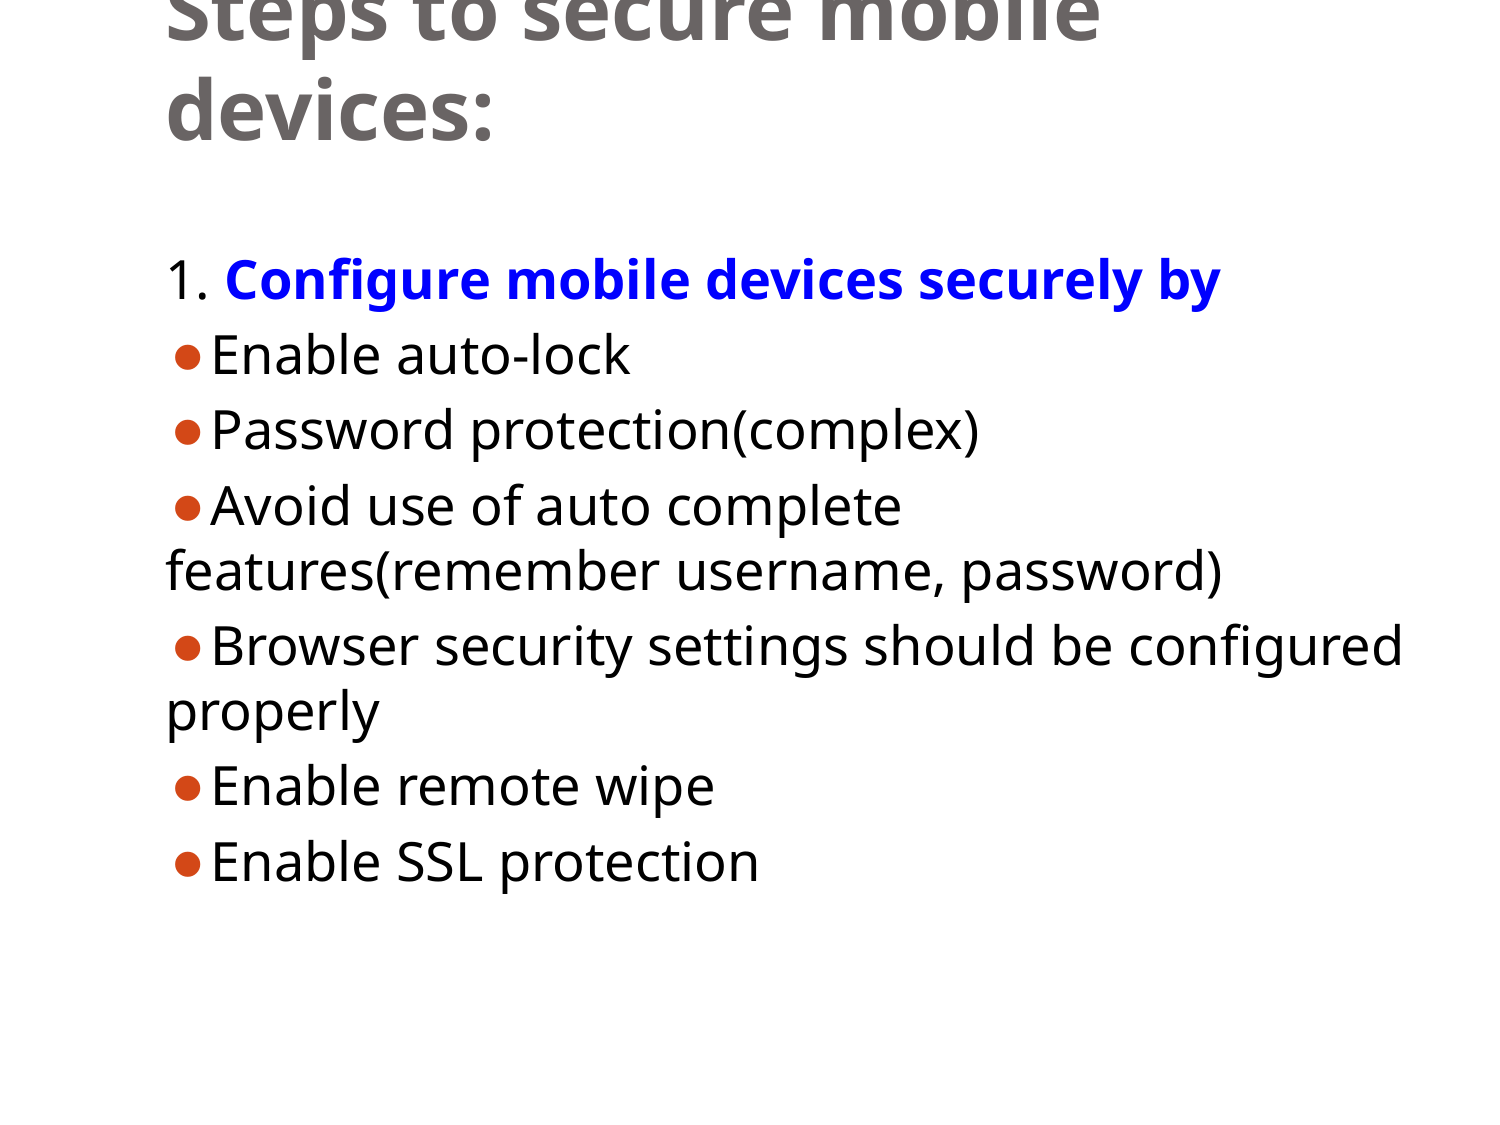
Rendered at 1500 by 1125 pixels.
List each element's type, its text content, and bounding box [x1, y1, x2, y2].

list 1. Configure mobile devices securely by Enable auto-lock Password protection(complex) Avoid use of auto complete features(remember username, password) Browser security settings should be configured properly Enable remote wipe Enable SSL protection [150, 237, 1425, 988]
title Steps to secure mobile devices: [150, 45, 1461, 172]
